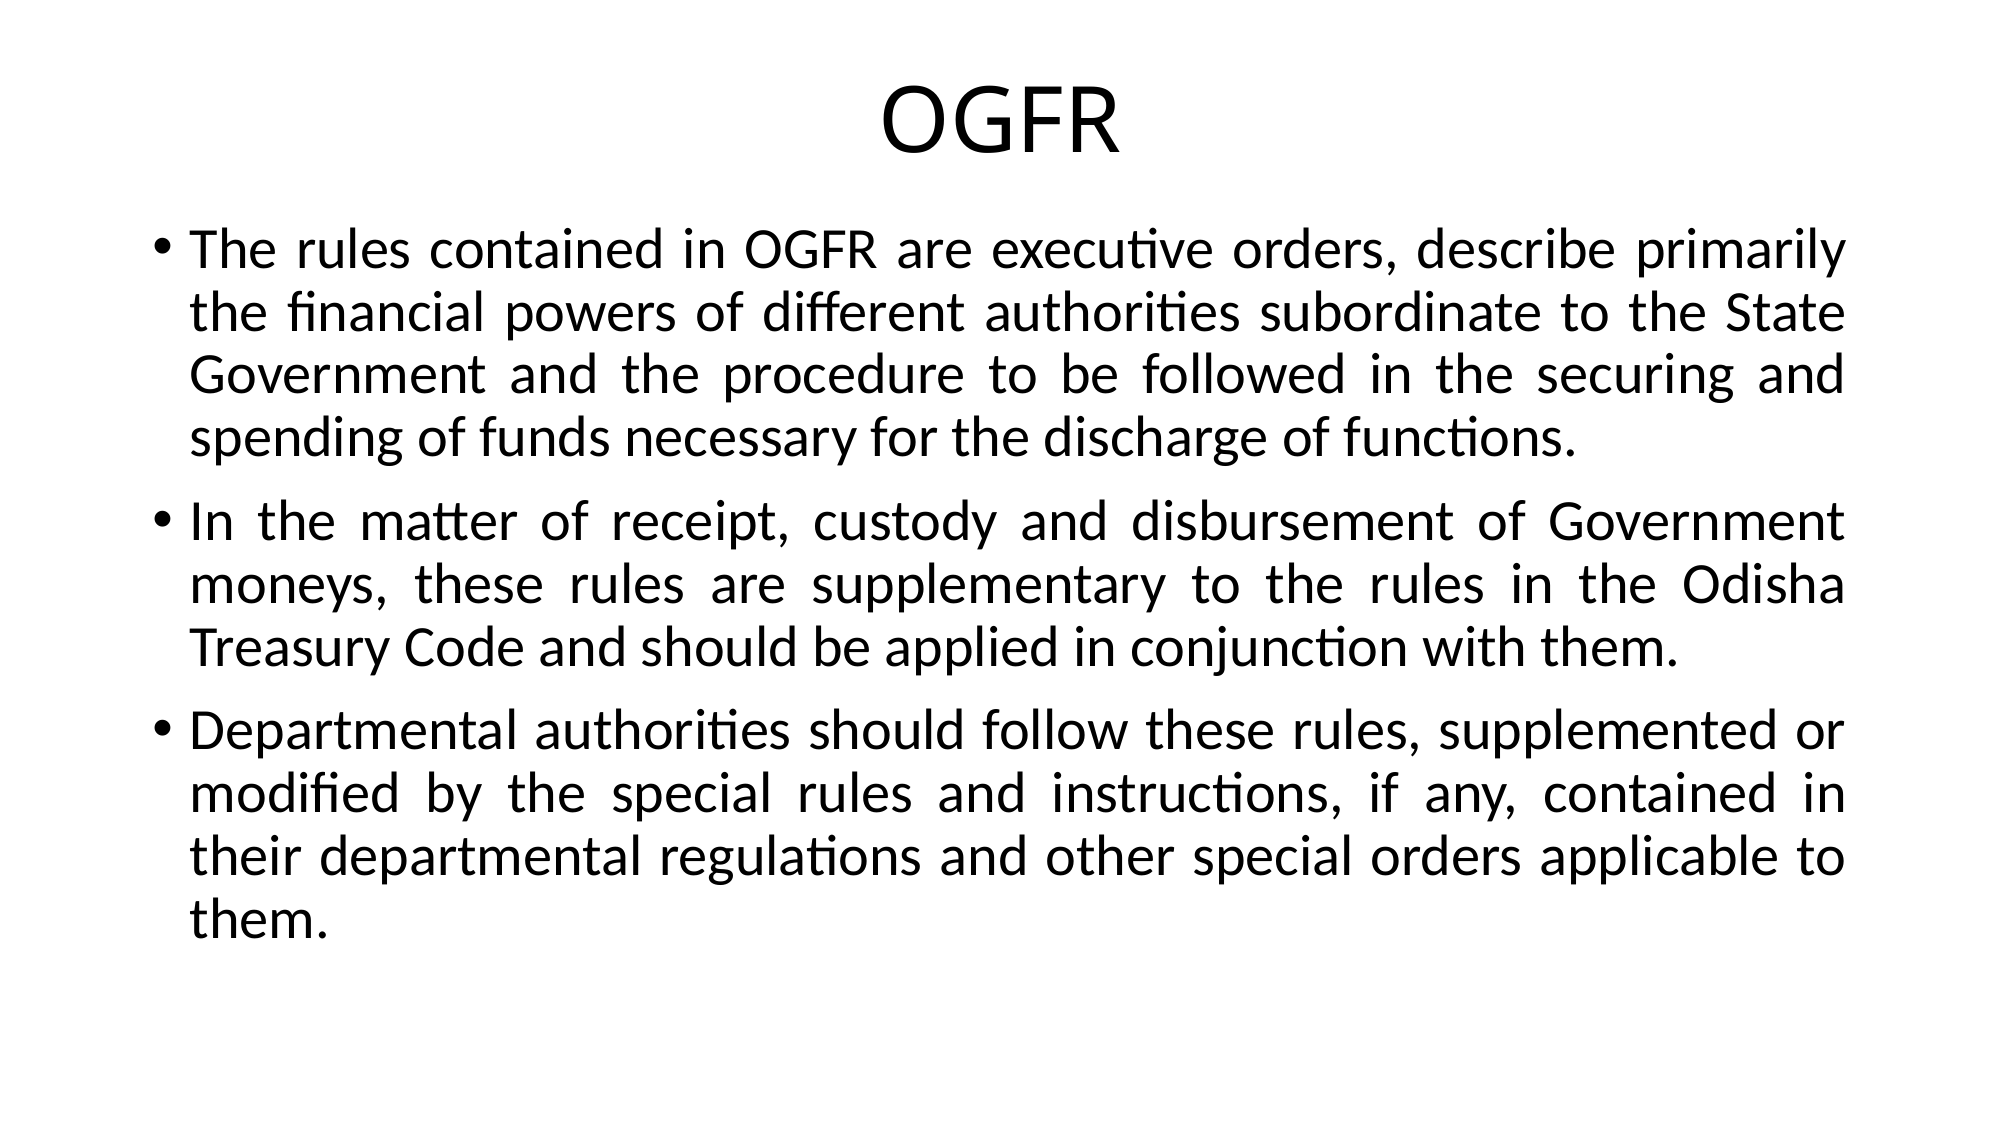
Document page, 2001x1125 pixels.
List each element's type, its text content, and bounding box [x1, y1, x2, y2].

list The rules contained in OGFR are executive orders, describe primarily the financial powers of different authorities subordinate to the State Government and the procedure to be followed in the securing and spending of funds necessary for the discharge of functions. In the matter of receipt, custody and disbursement of Government moneys, these rules are supplementary to the rules in the Odisha Treasury Code and should be applied in conjunction with them. Departmental authorities should follow these rules, supplemented or modified by the special rules and instructions, if any, contained in their departmental regulations and other special orders applicable to them. [137, 210, 1863, 1014]
title OGFR [137, 59, 1863, 186]
